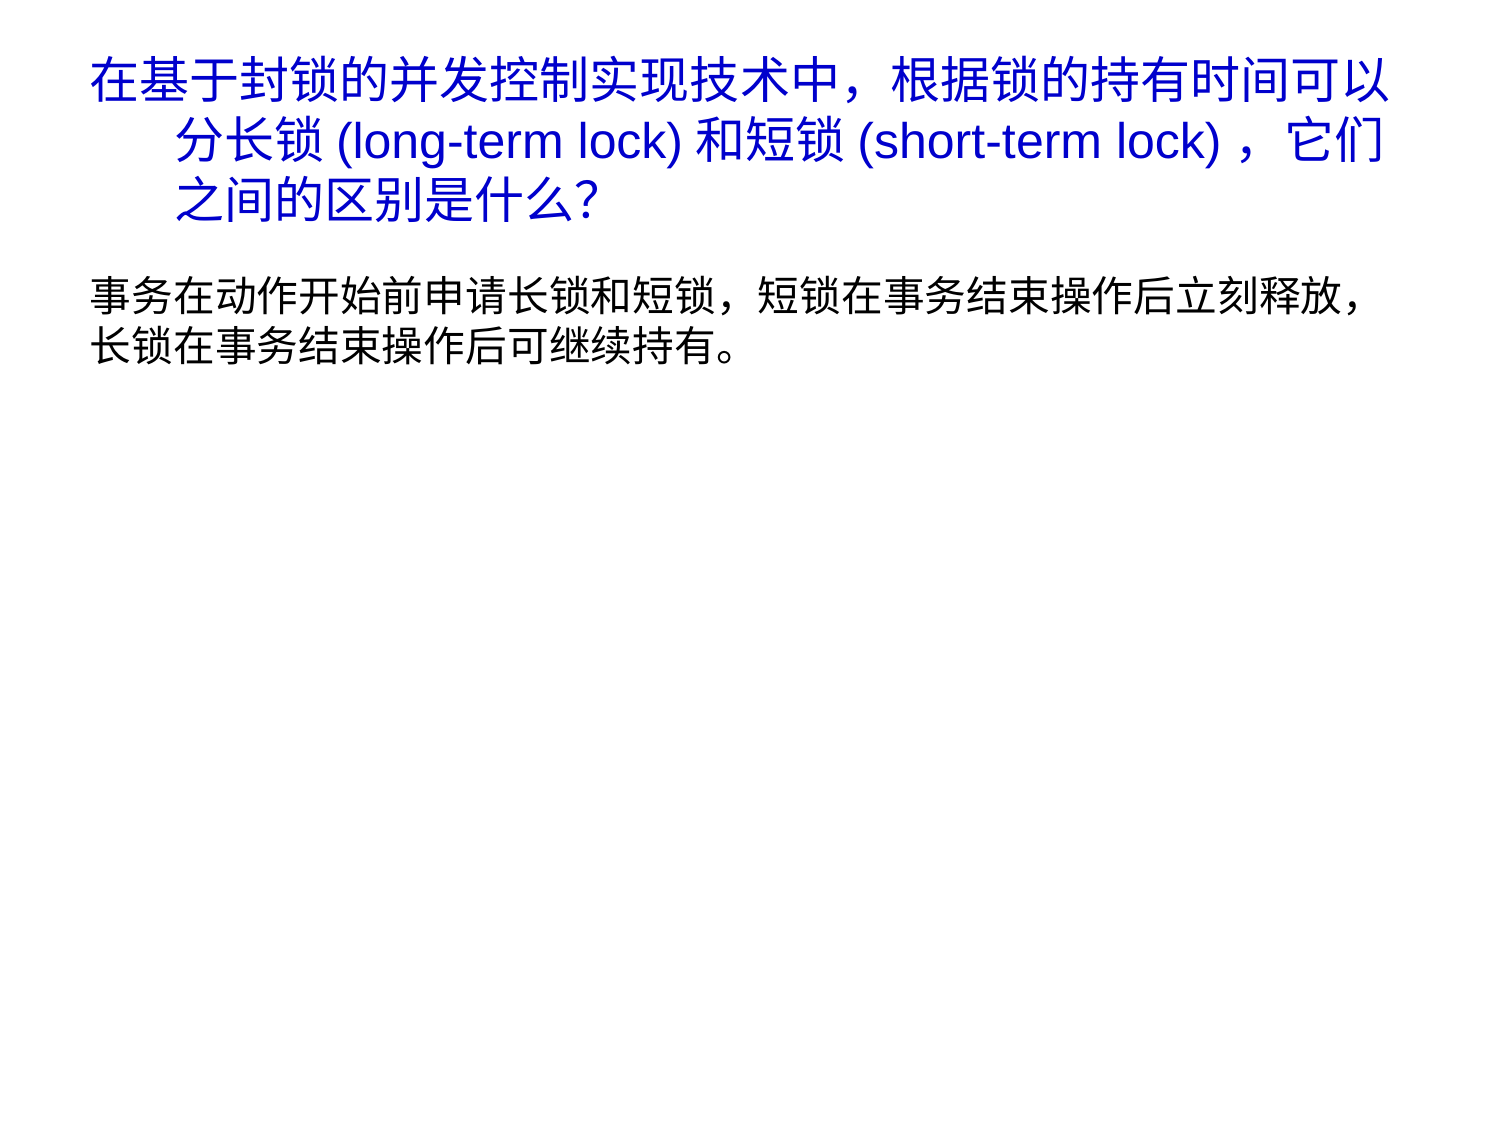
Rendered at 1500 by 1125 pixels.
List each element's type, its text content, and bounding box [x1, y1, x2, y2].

list 事务在动作开始前申请长锁和短锁，短锁在事务结束操作后立刻释放，长锁在事务结束操作后可继续持有。 [74, 262, 1426, 1006]
title 在基于封锁的并发控制实现技术中，根据锁的持有时间可以分长锁(long-term lock)和短锁(short-term lock)，它们之间的区别是什么？ [74, 44, 1426, 233]
